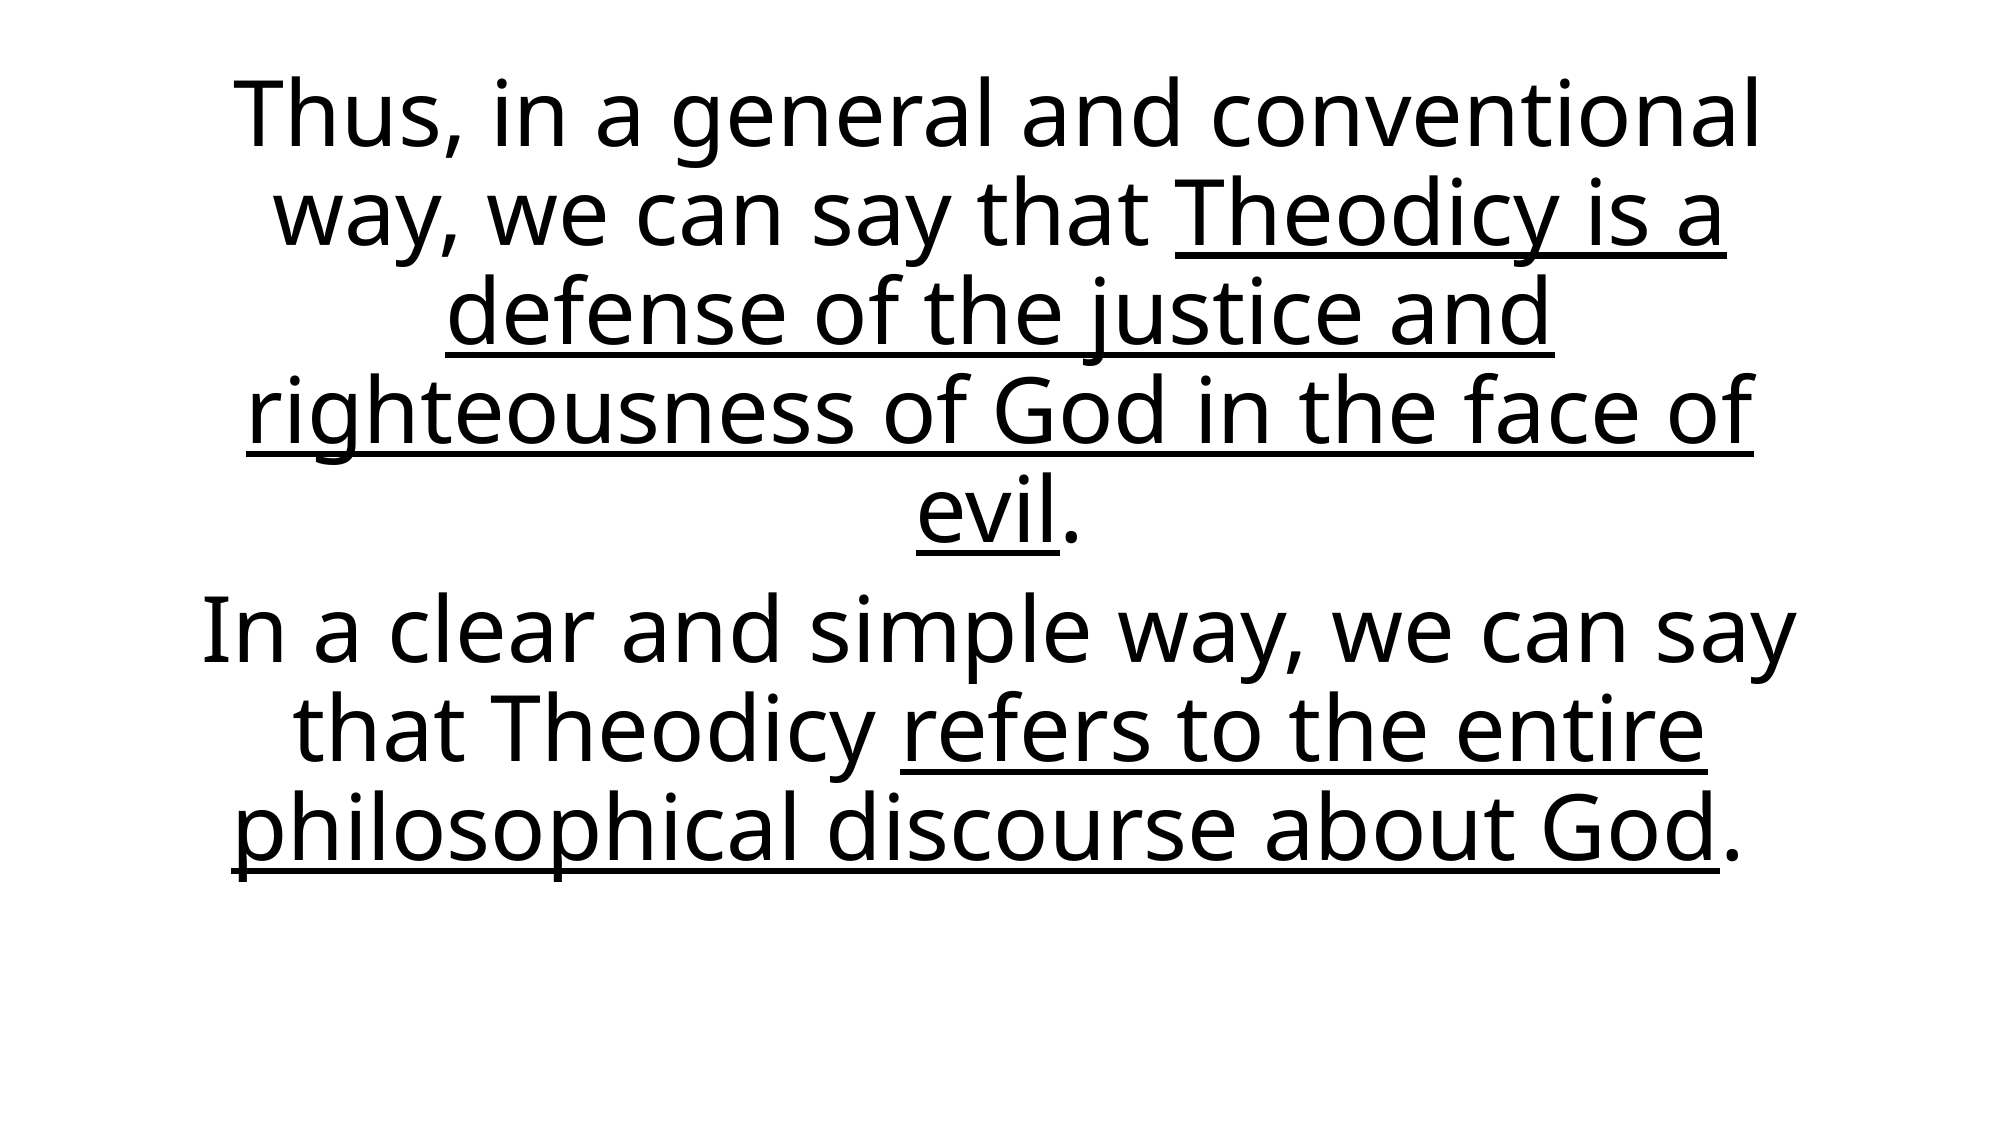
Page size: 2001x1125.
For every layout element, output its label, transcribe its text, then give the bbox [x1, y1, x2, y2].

list Thus, in a general and conventional way, we can say that Theodicy is a defense of the justice and righteousness of God in the face of evil. In a clear and simple way, we can say that Theodicy refers to the entire philosophical discourse about God. [137, 60, 1863, 1082]
